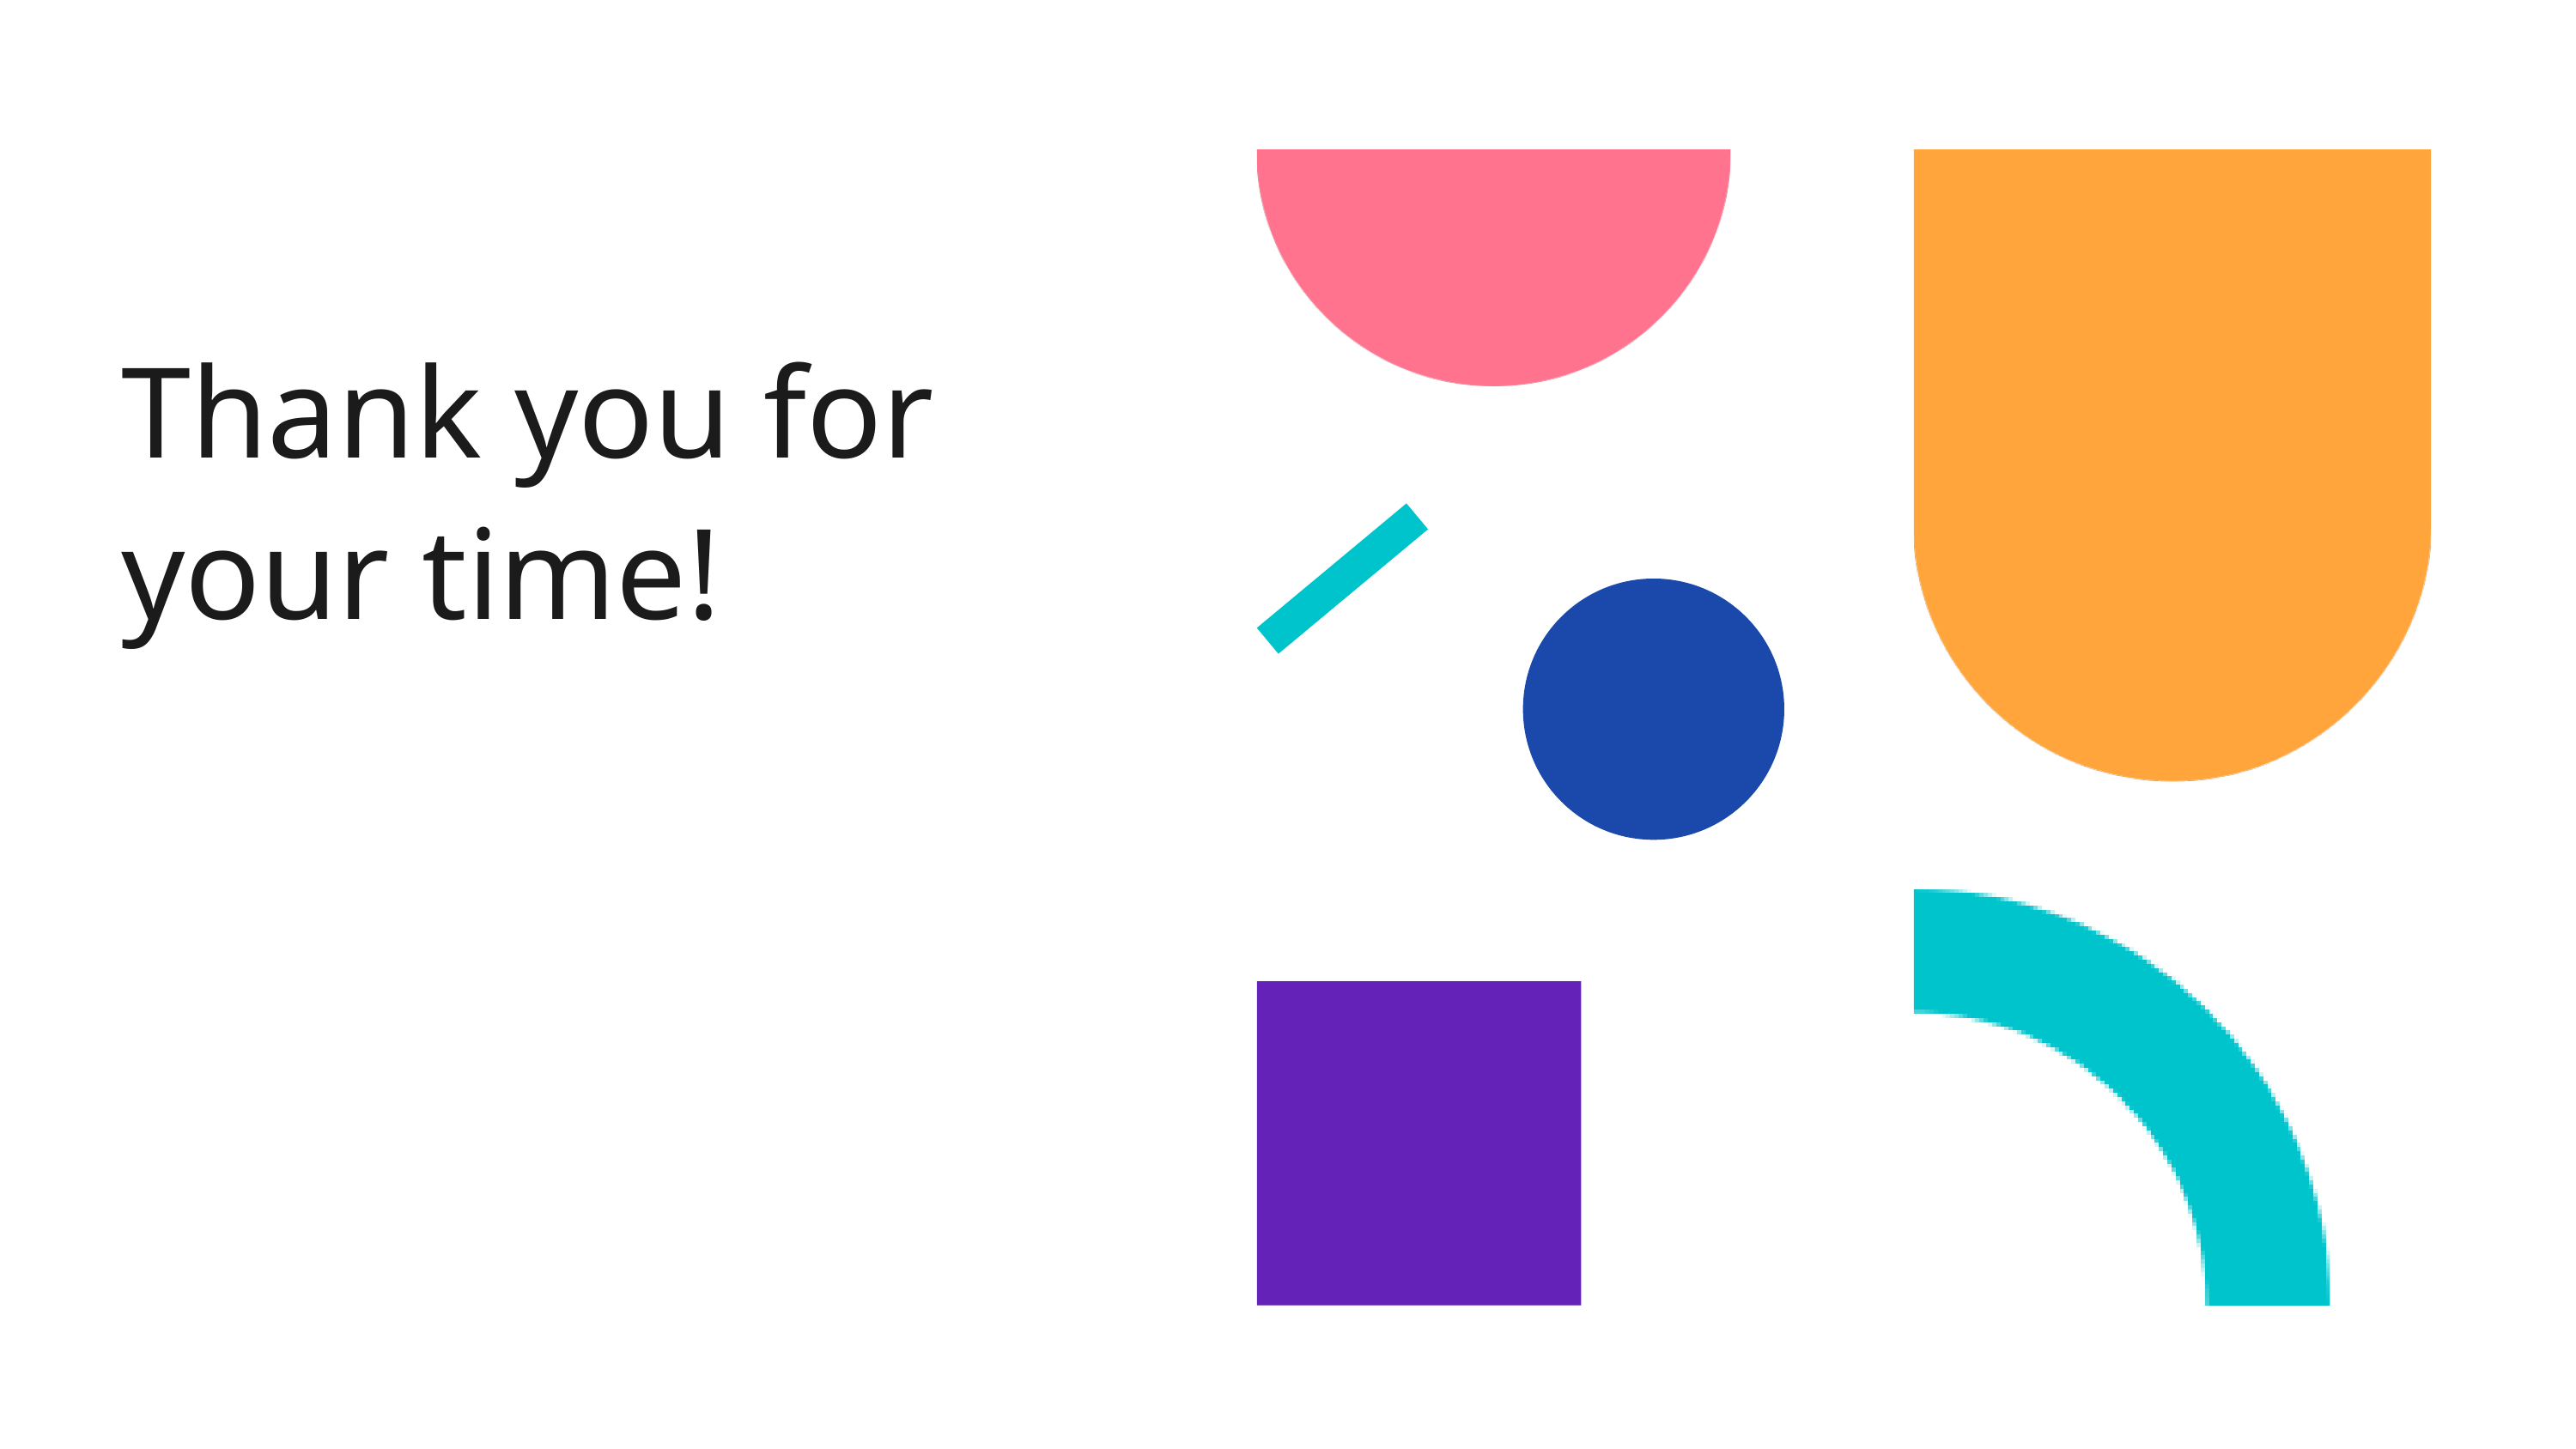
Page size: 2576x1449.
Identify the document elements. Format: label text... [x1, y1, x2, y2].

text_box [1256, 149, 1731, 386]
text_box [1256, 503, 1429, 654]
text_box [1913, 149, 2432, 782]
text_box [1522, 578, 1785, 840]
text_box [1913, 889, 2330, 1306]
text_box Thank you for your time! [121, 321, 1079, 806]
text_box [1256, 981, 1582, 1306]
